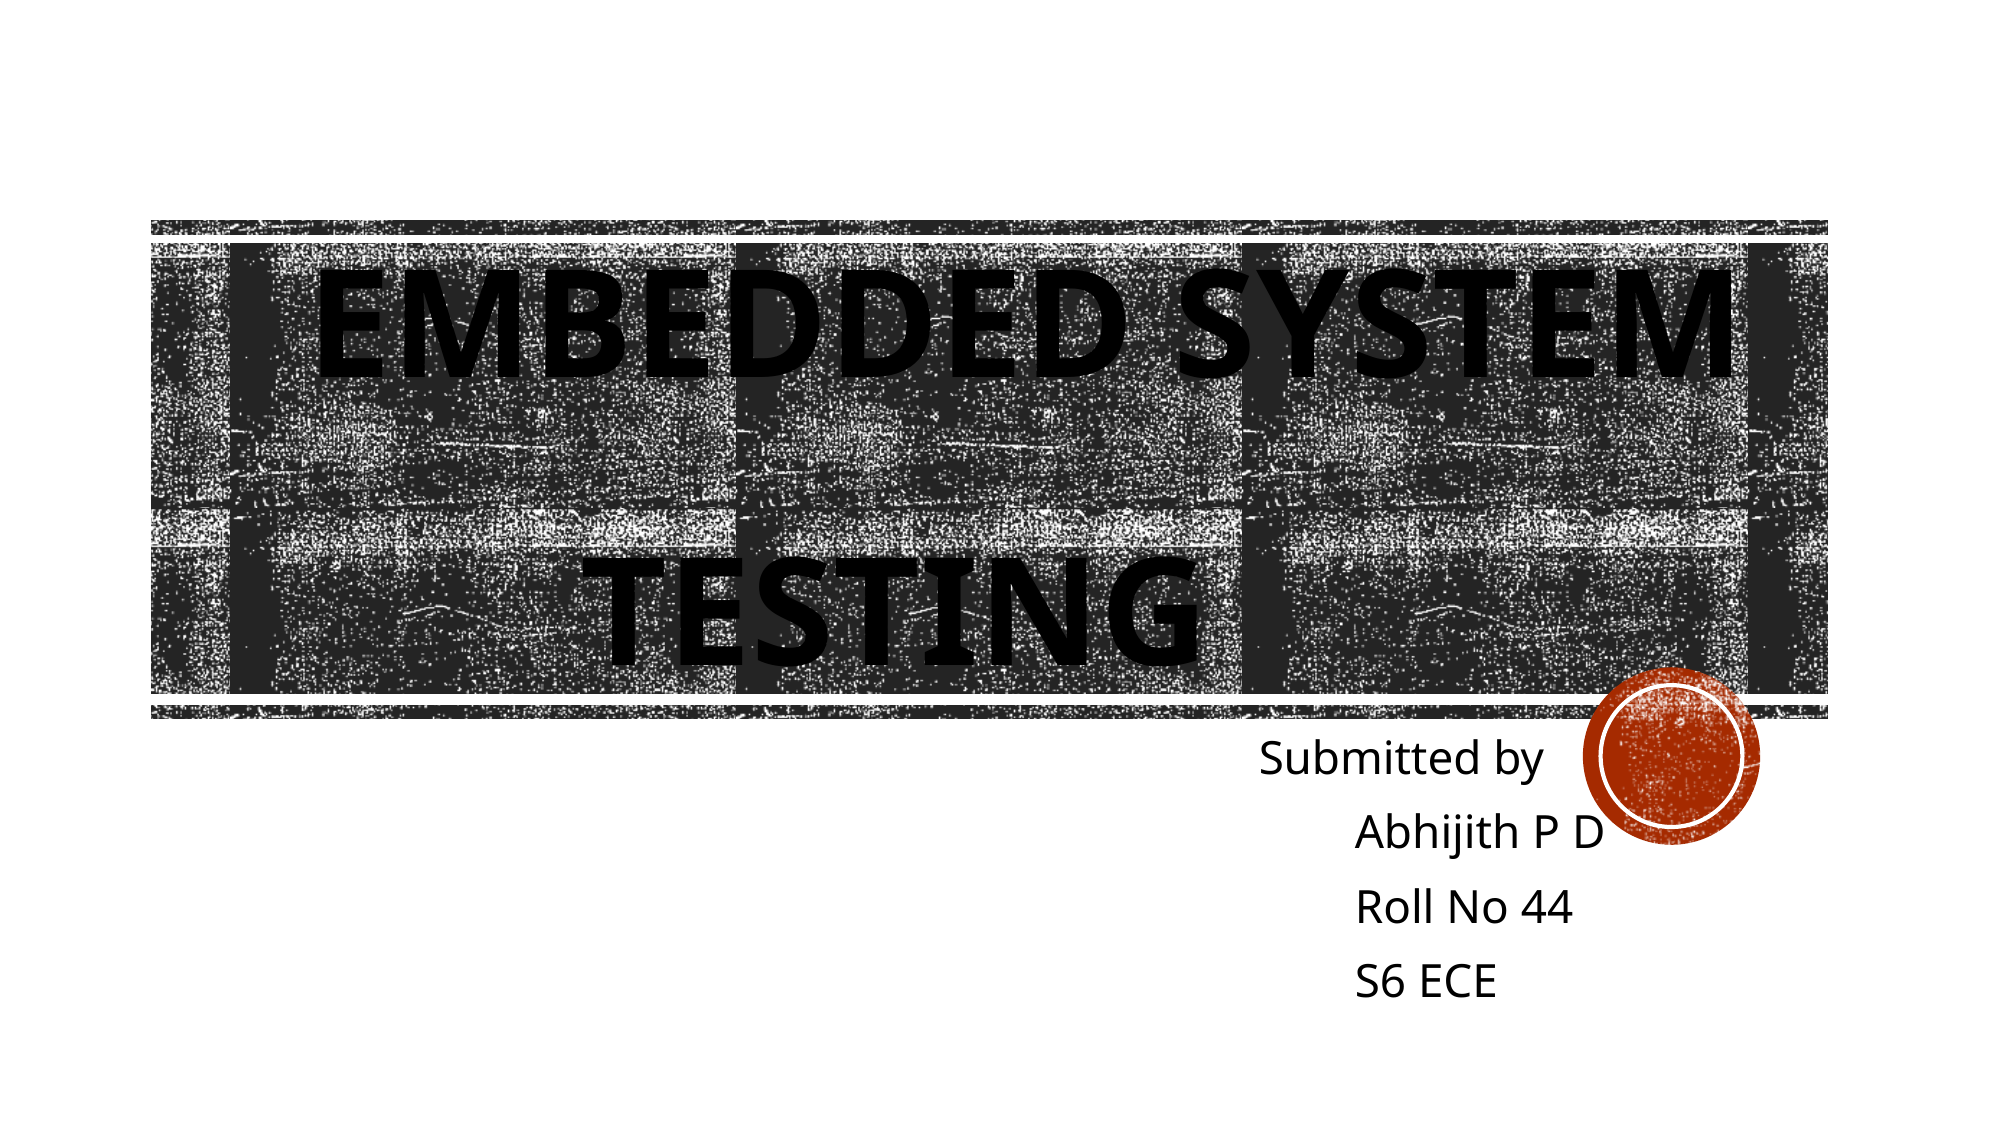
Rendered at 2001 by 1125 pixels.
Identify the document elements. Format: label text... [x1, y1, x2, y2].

subtitle Submitted by Abhijith P D Roll No 44 S6 ECE [1243, 727, 2000, 1019]
title EMBEDDED SYSTEM TESTING [175, 229, 1811, 728]
